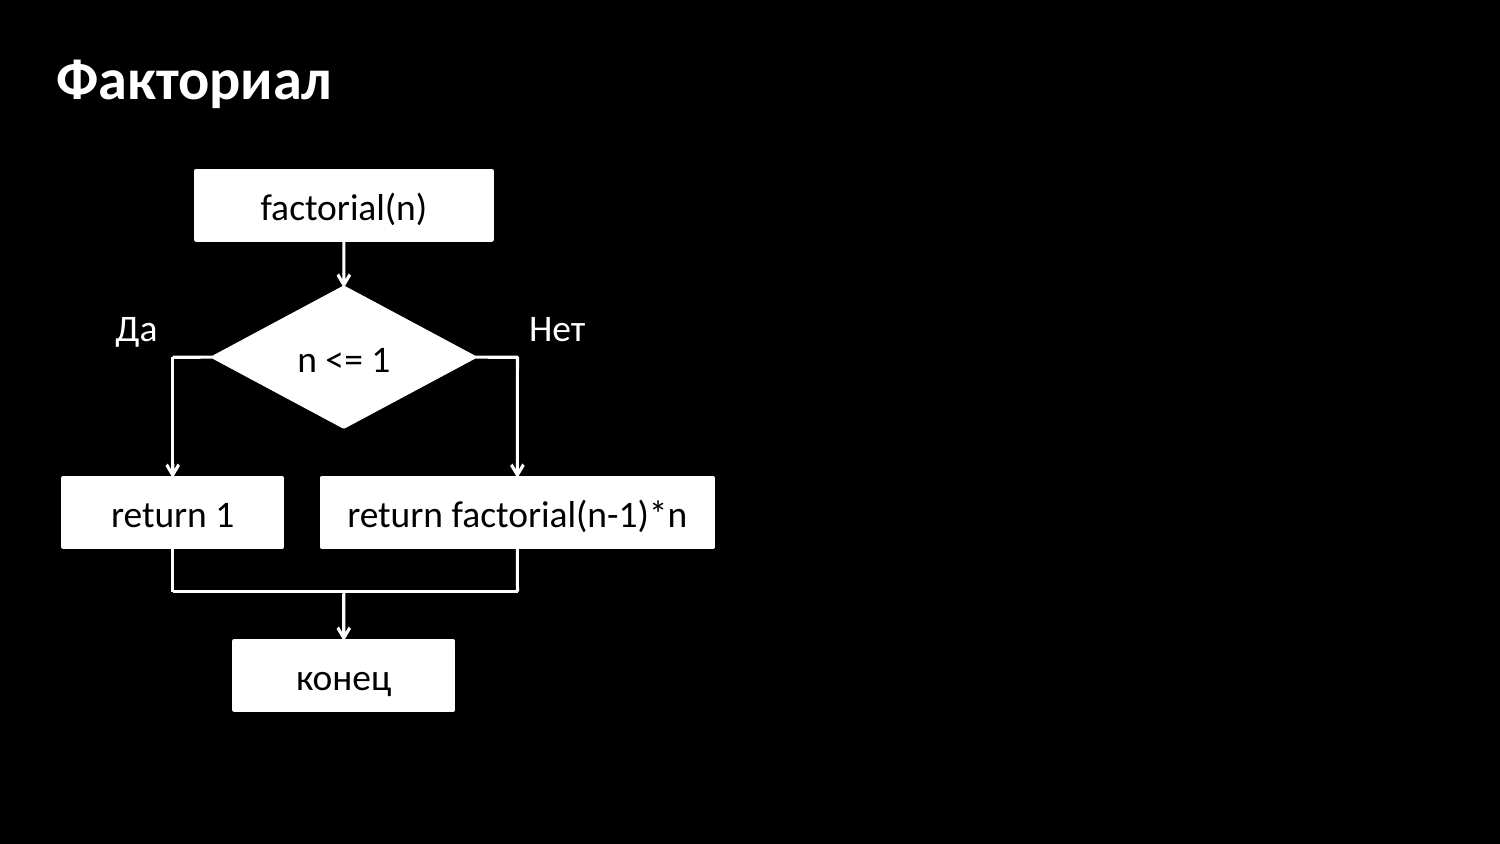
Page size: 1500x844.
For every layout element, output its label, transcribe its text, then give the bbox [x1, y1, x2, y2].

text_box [63, 170, 714, 710]
title Факториал [41, 33, 1459, 139]
